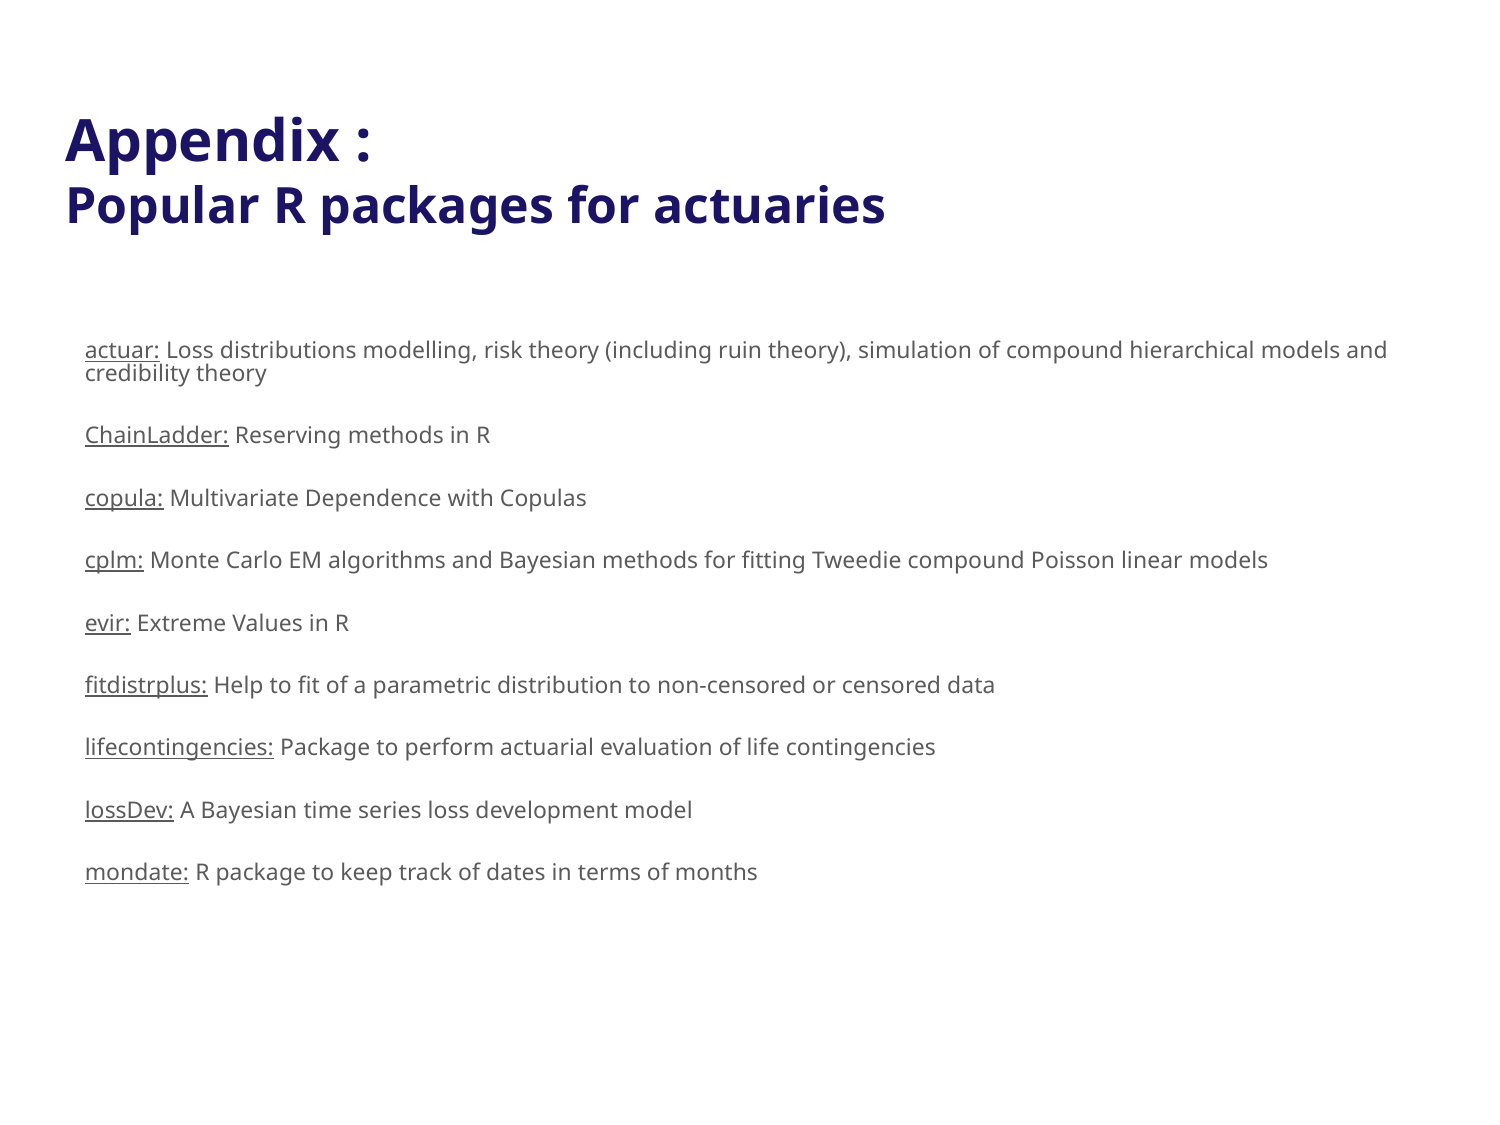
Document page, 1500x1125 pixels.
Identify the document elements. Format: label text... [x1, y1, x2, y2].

list actuar: Loss distributions modelling, risk theory (including ruin theory), simulation of compound hierarchical models and credibility theory ChainLadder: Reserving methods in R copula: Multivariate Dependence with Copulas cplm: Monte Carlo EM algorithms and Bayesian methods for fitting Tweedie compound Poisson linear models evir: Extreme Values in R fitdistrplus: Help to fit of a parametric distribution to non-censored or censored data lifecontingencies: Package to perform actuarial evaluation of life contingencies lossDev: A Bayesian time series loss development model mondate: R package to keep track of dates in terms of months [84, 278, 1427, 912]
title Appendix : Popular R packages for actuaries [64, 82, 1408, 255]
